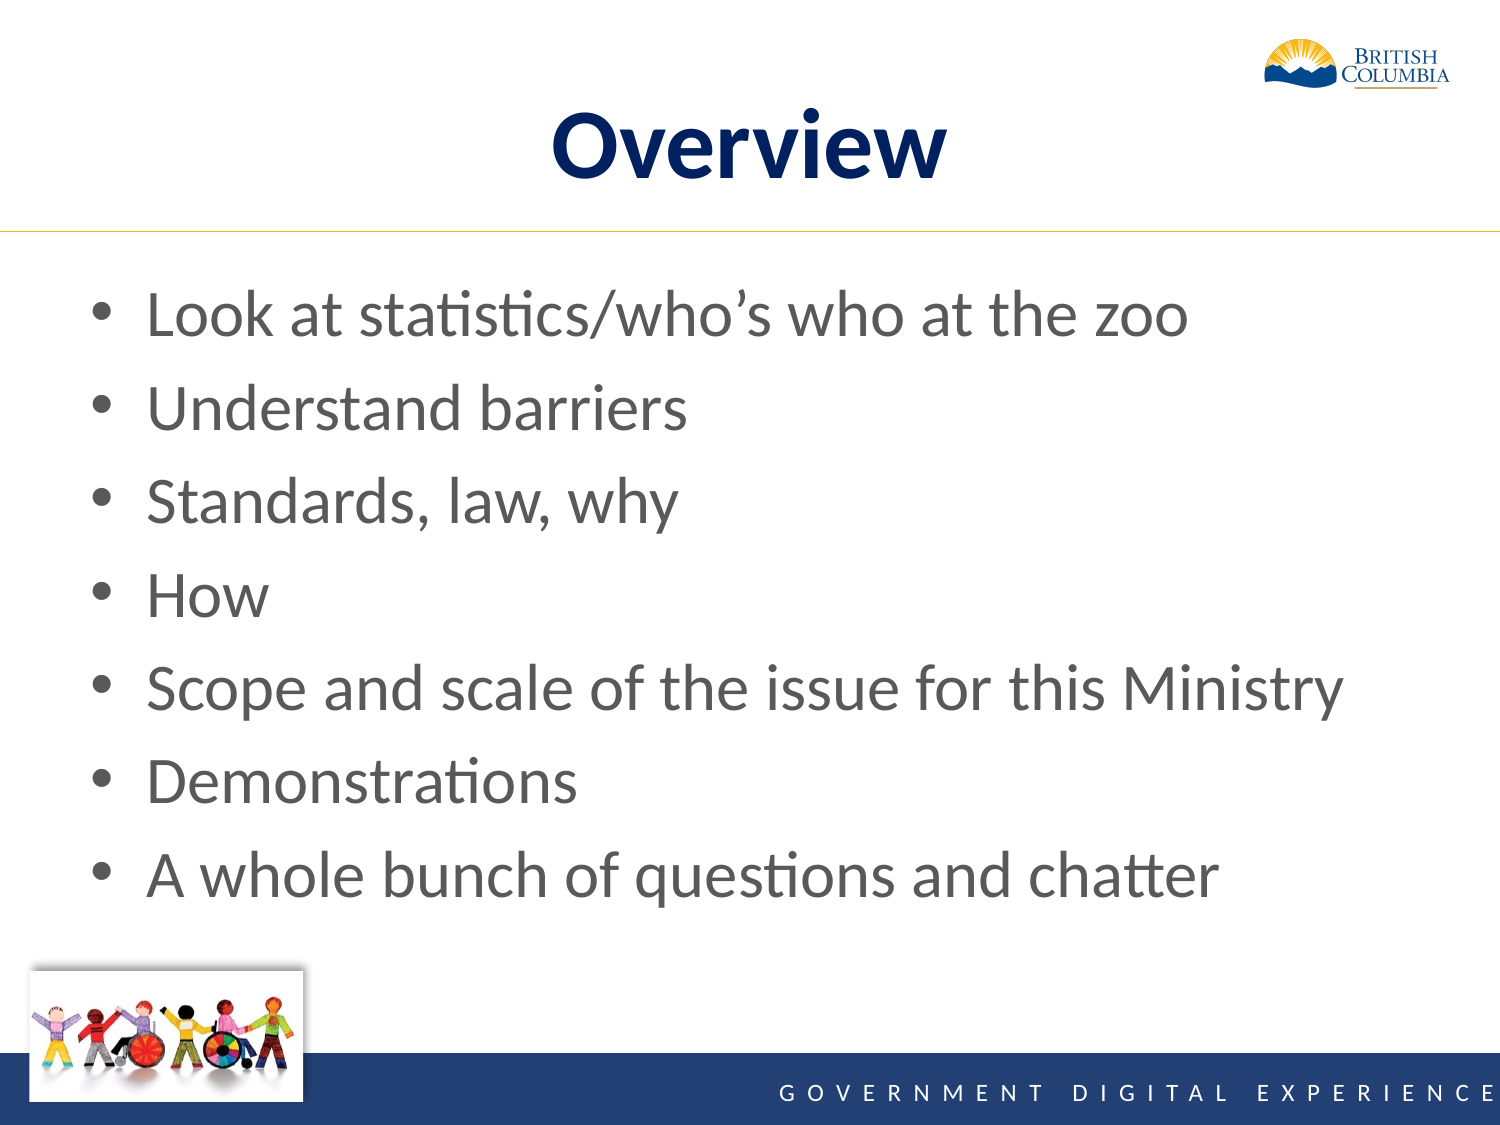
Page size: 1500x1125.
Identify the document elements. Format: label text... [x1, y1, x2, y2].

list Look at statistics/who’s who at the zoo Understand barriers Standards, law, why How Scope and scale of the issue for this Ministry Demonstrations A whole bunch of questions and chatter [75, 262, 1425, 1005]
title Overview [75, 45, 1425, 233]
picture [29, 971, 304, 1102]
